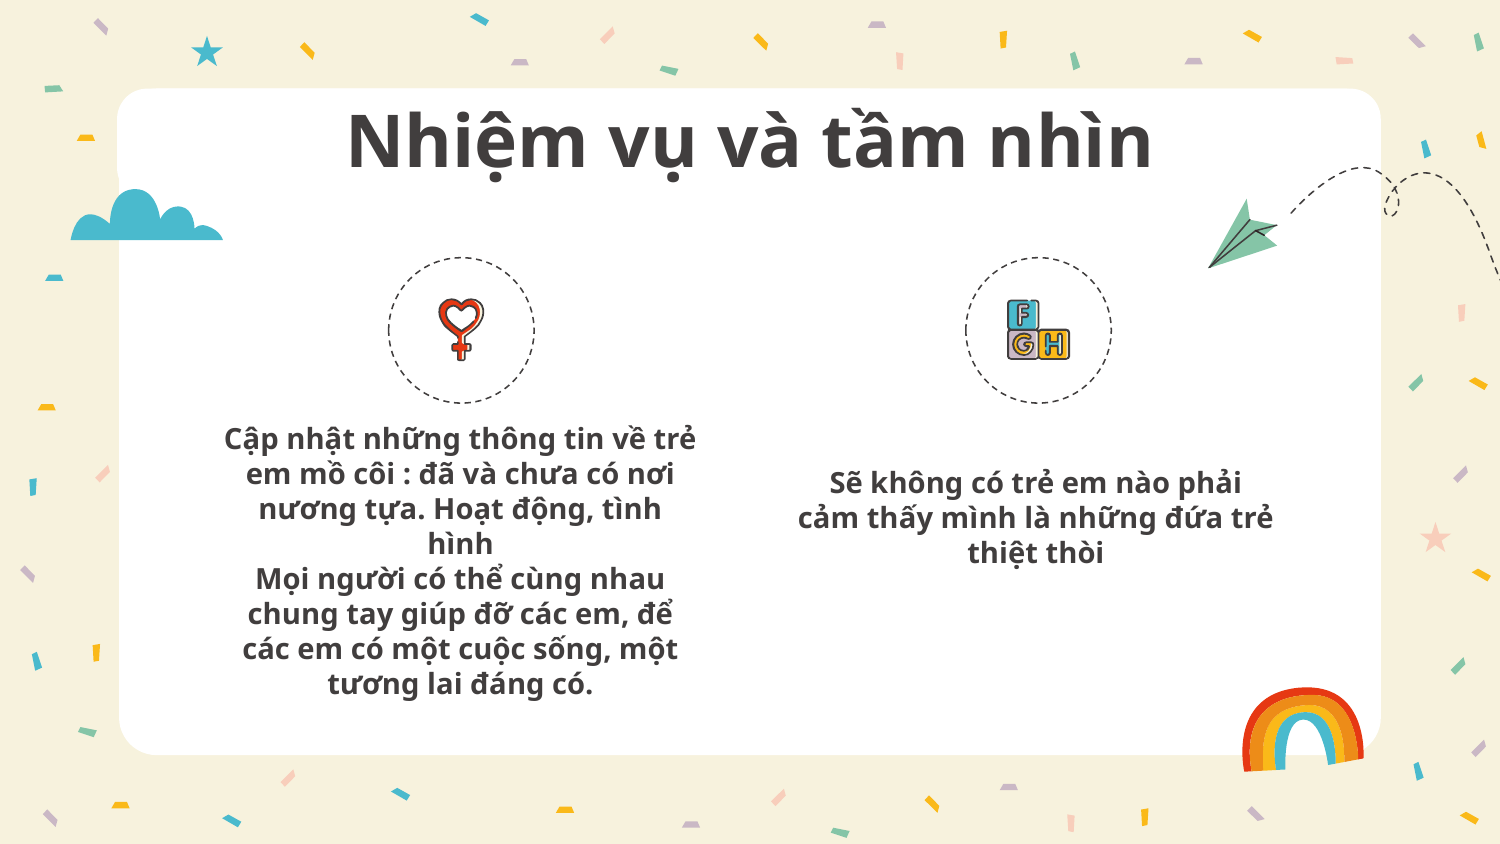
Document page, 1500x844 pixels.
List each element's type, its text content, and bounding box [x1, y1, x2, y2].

title Nhiệm vụ và tầm nhìn [118, 88, 1300, 190]
text_box [70, 189, 223, 241]
subtitle Cập nhật những thông tin về trẻ em mồ côi : đã và chưa có nơi nương tựa. Hoạt động, tình hình Mọi người có thể cùng nhau chung tay giúp đỡ các em, để các em có một cuộc sống, một tương lai đáng có. [206, 527, 715, 629]
text_box [965, 257, 1112, 404]
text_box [1305, 49, 1500, 473]
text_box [437, 298, 485, 362]
text_box [388, 257, 535, 404]
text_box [1226, 687, 1370, 772]
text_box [1006, 299, 1071, 361]
subtitle Sẽ không có trẻ em nào phải cảm thấy mình là những đứa trẻ thiệt thòi [782, 458, 1290, 576]
